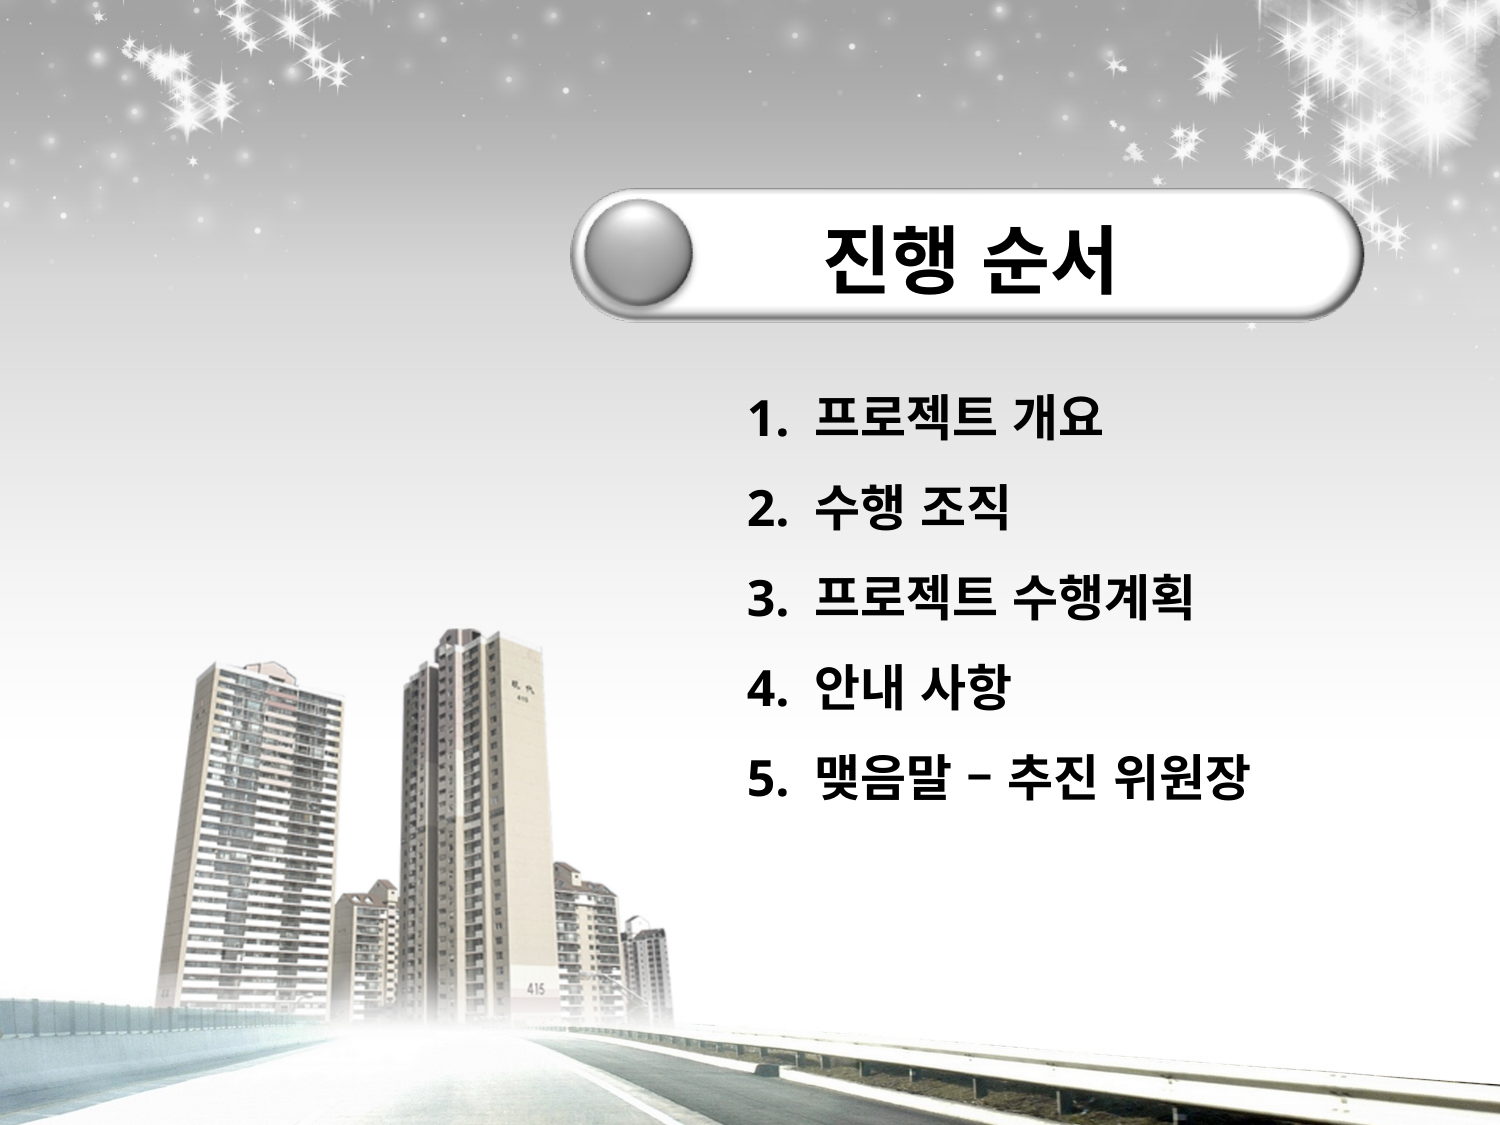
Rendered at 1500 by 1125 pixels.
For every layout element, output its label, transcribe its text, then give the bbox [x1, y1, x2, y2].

text_box 1. 프로젝트 개요 2. 수행 조직 3. 프로젝트 수행계획 4. 안내 사항 5. 맺음말 – 추진 위원장 [732, 349, 1424, 815]
picture [0, 0, 1500, 1125]
